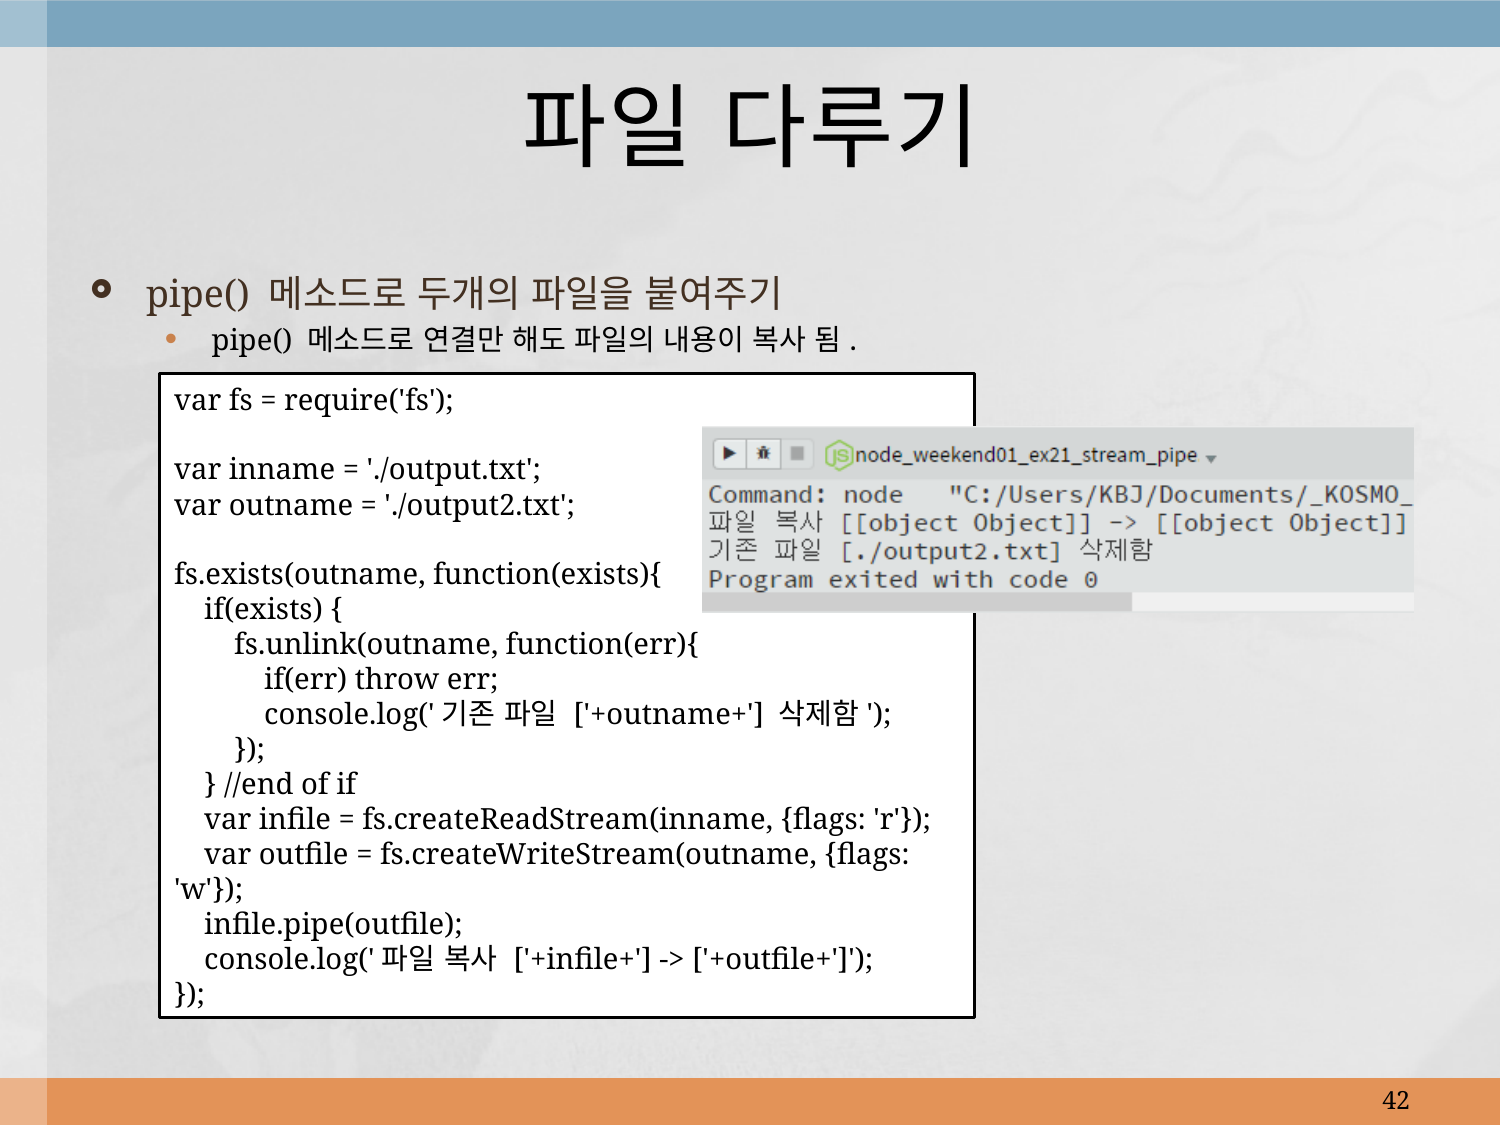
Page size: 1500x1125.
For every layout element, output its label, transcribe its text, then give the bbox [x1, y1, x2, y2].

text_box var fs = require('fs'); var inname = './output.txt'; var outname = './output2.txt'; fs.exists(outname, function(exists){ if(exists) { fs.unlink(outname, function(err){ if(err) throw err; console.log('기존 파일 ['+outname+'] 삭제함'); }); } //end of if var infile = fs.createReadStream(inname, {flags: 'r'}); var outfile = fs.createWriteStream(outname, {flags: 'w'}); infile.pipe(outfile); console.log('파일 복사 ['+infile+'] -> ['+outfile+']'); }); [158, 372, 976, 1019]
slide_number 54 [700, 424, 976, 616]
list pipe() 메소드로 두개의 파일을 붙여주기 pipe() 메소드로 연결만 해도 파일의 내용이 복사 됨. [75, 262, 1425, 1005]
title 콜백과 콜백 헬 [976, 424, 1417, 616]
title 파일 다루기 [49, 46, 1454, 202]
picture [702, 426, 1414, 613]
slide_number 42 [1074, 1078, 1425, 1125]
